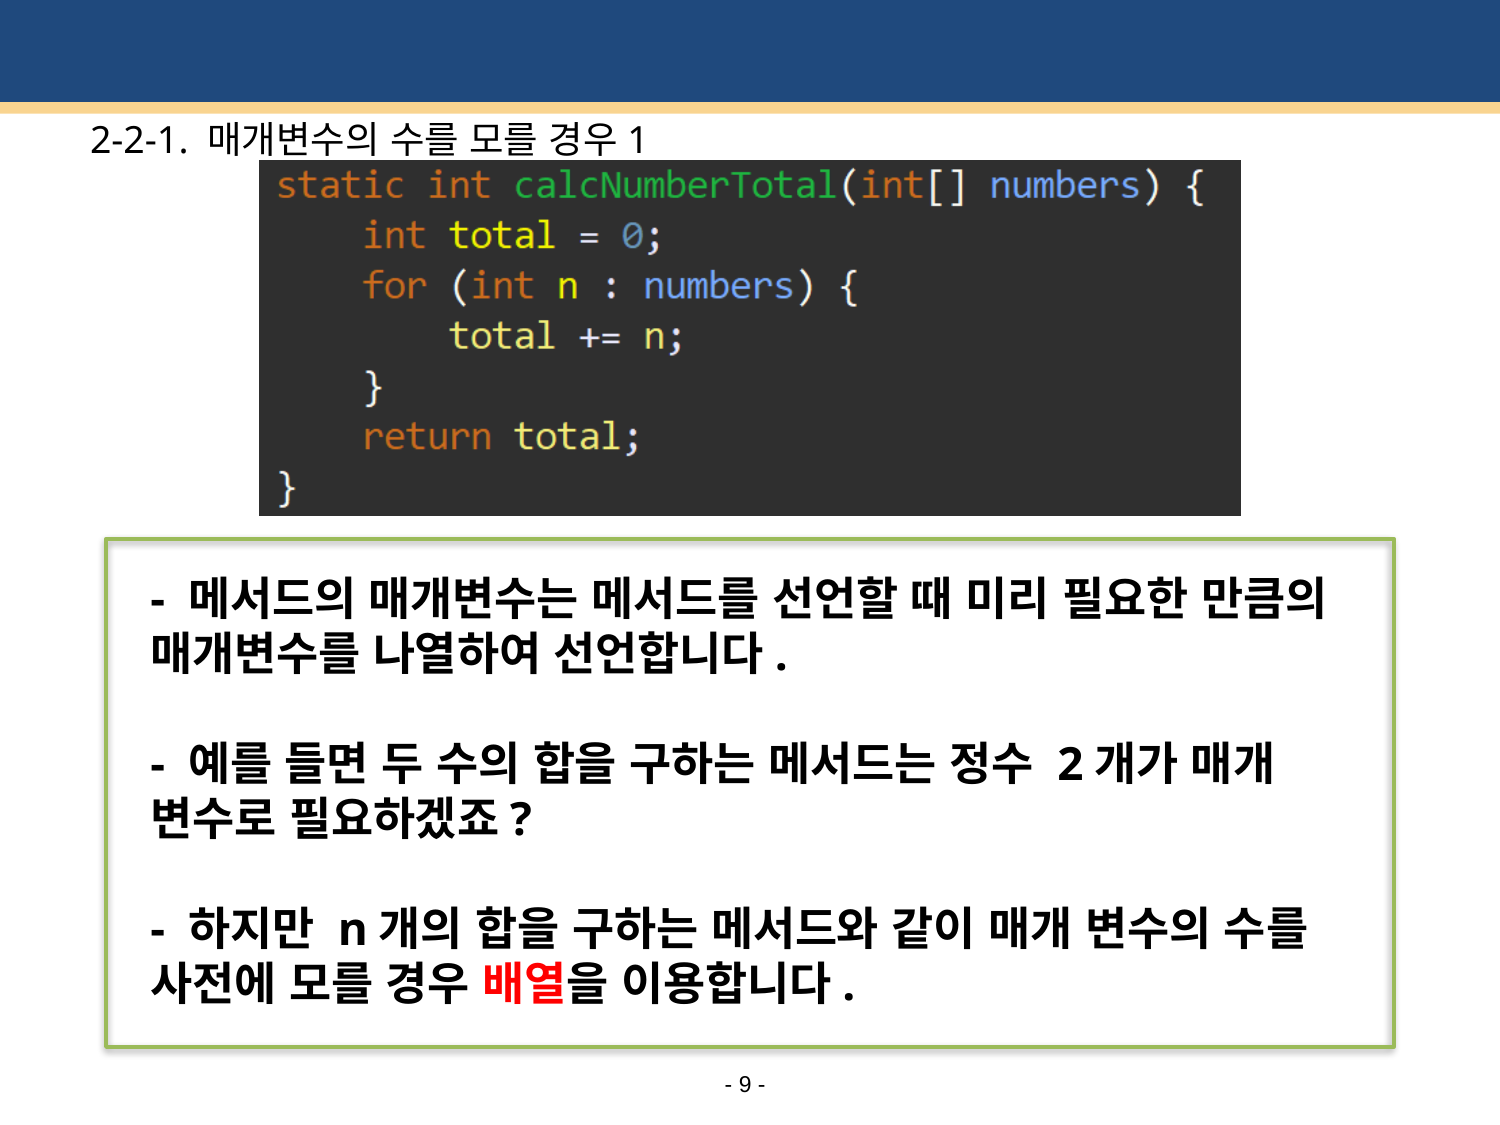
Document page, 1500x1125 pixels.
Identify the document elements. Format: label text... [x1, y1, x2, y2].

title 2-2-1. 매개변수의 수를 모를 경우1 [75, 45, 1425, 233]
picture [258, 160, 1242, 516]
text_box [106, 538, 1394, 1047]
